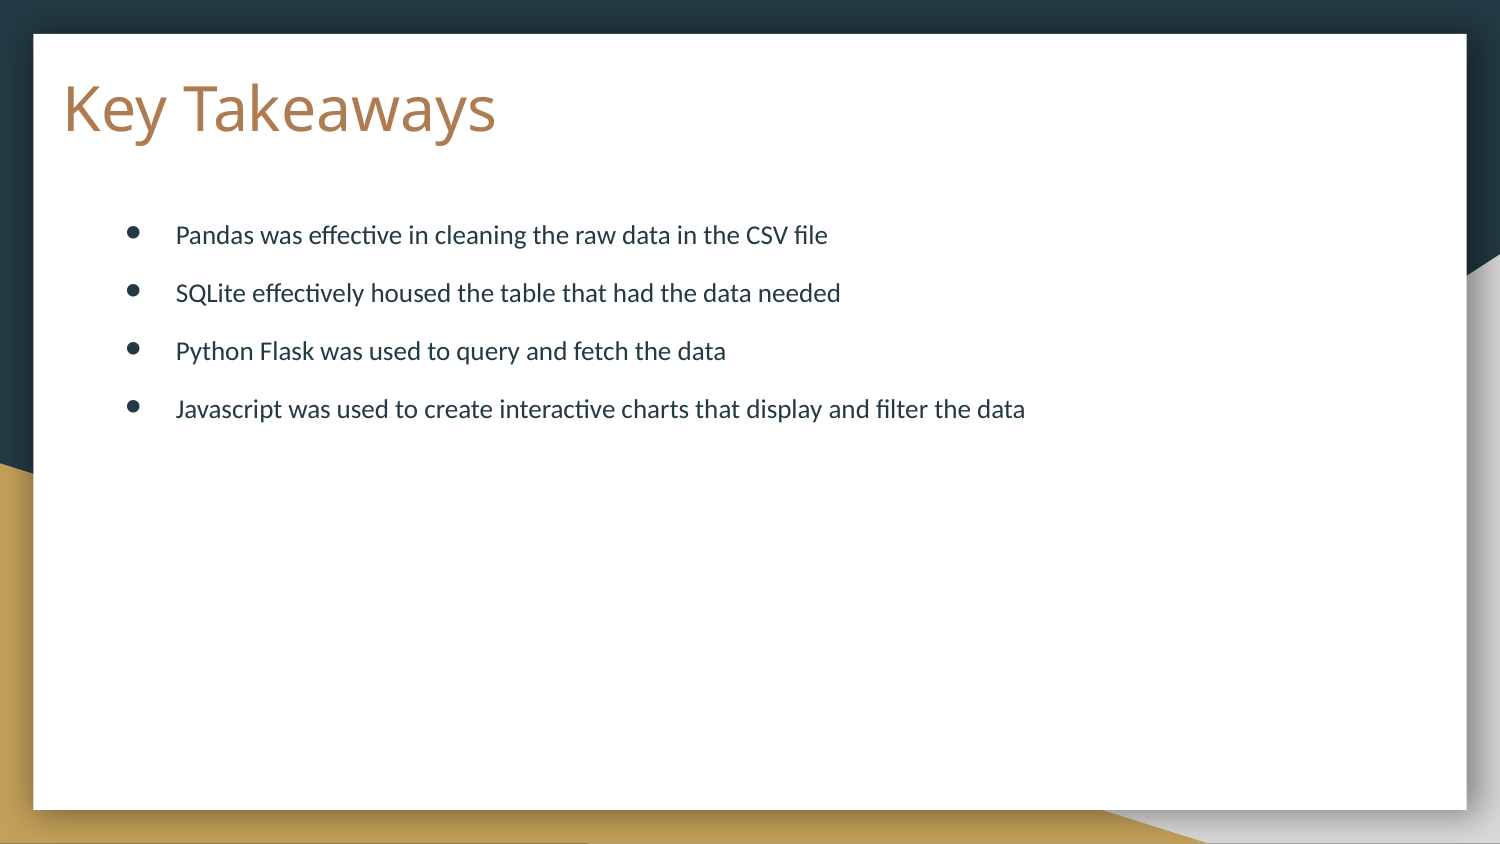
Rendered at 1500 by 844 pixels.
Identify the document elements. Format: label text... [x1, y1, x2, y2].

list Pandas was effective in cleaning the raw data in the CSV file SQLite effectively housed the table that had the data needed Python Flask was used to query and fetch the data Javascript was used to create interactive charts that display and filter the data [85, 197, 1318, 599]
title Key Takeaways [47, 54, 684, 175]
